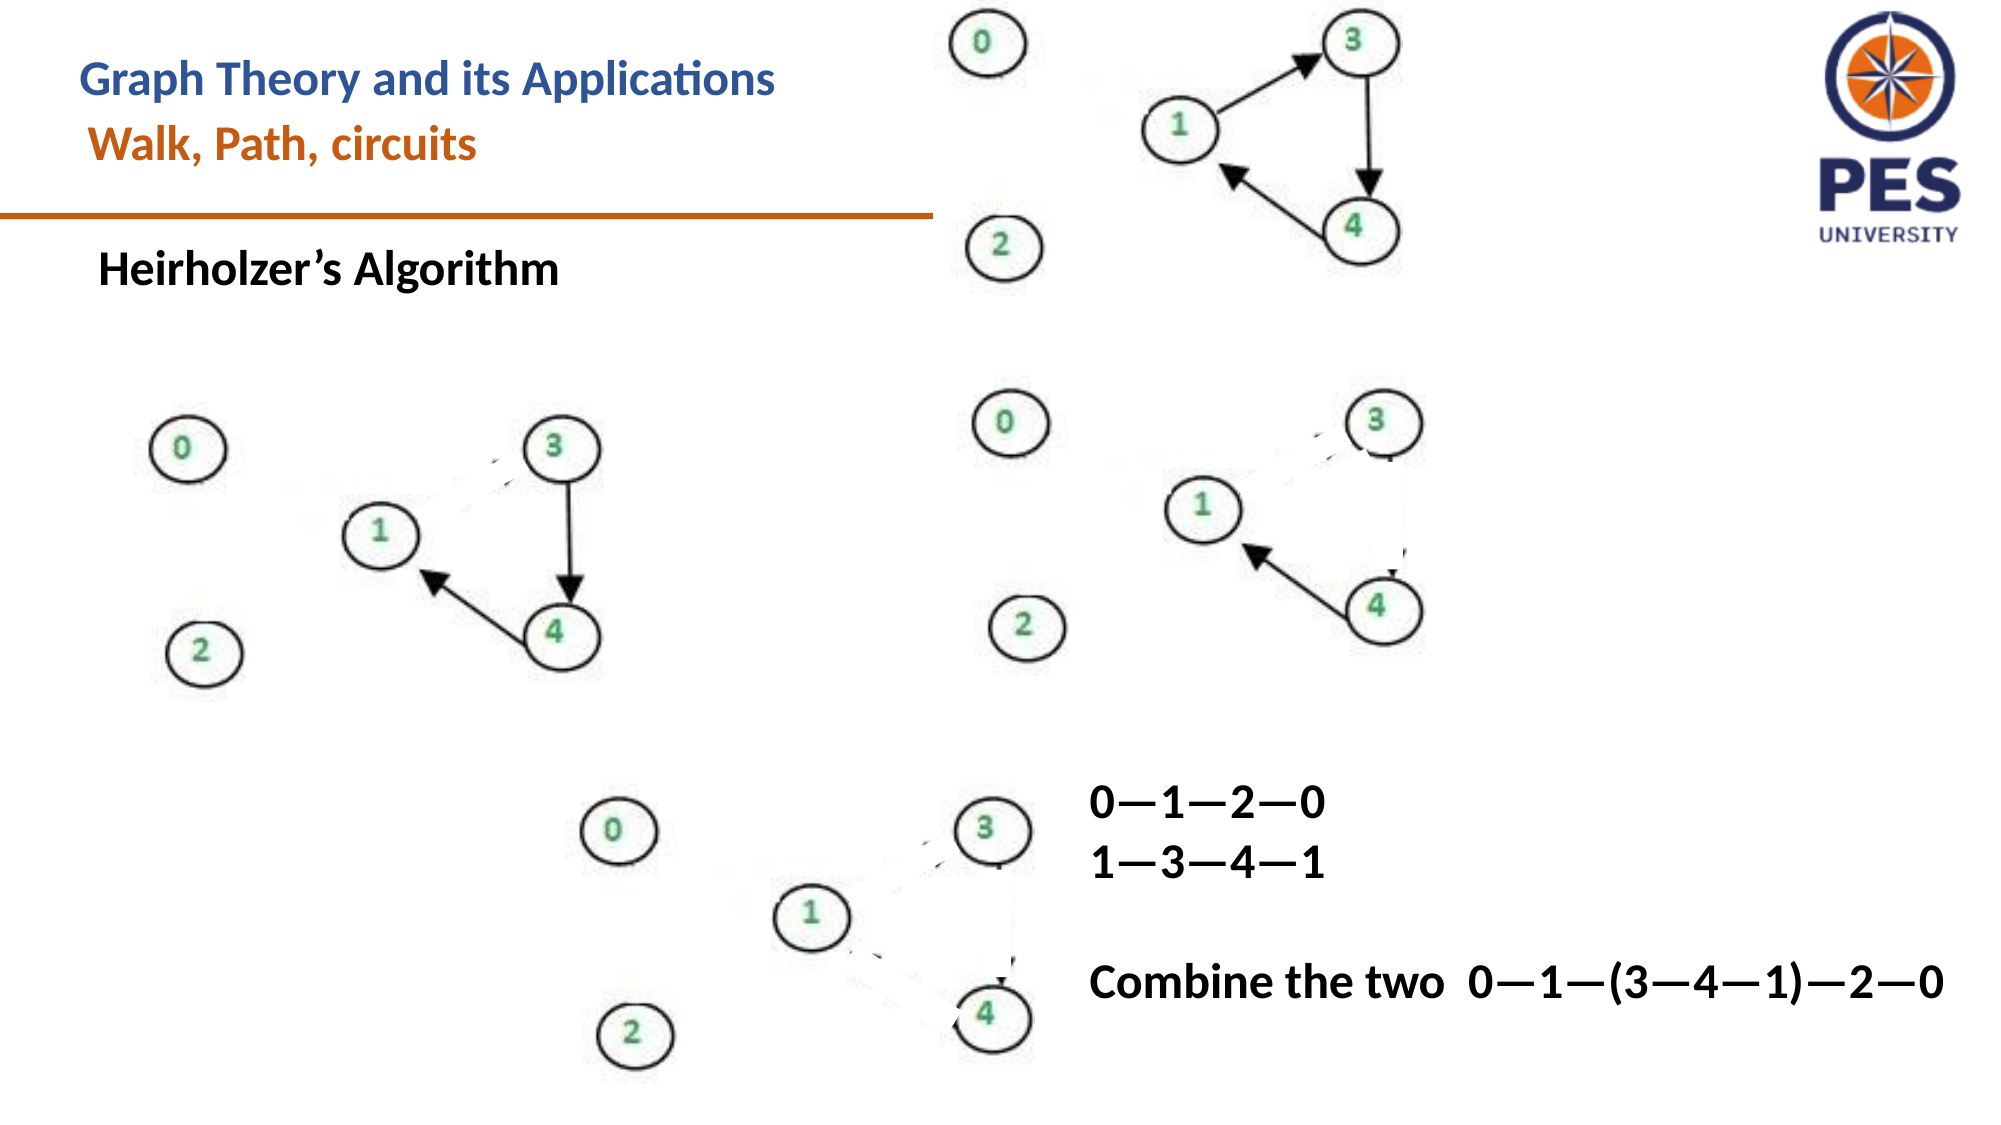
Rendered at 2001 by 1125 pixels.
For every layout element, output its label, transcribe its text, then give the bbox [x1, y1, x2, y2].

picture [933, 0, 1404, 296]
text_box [133, 401, 604, 703]
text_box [956, 375, 1427, 677]
text_box Graph Theory and its Applications Walk, Path, circuits Heirholzer’s Algorithm [73, 38, 783, 295]
text_box 0—1—2—0 1—3—4—1 Combine the two 0—1—(3—4—1)—2—0 [1087, 766, 2000, 1009]
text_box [564, 783, 1035, 1085]
picture [1784, 0, 2000, 277]
